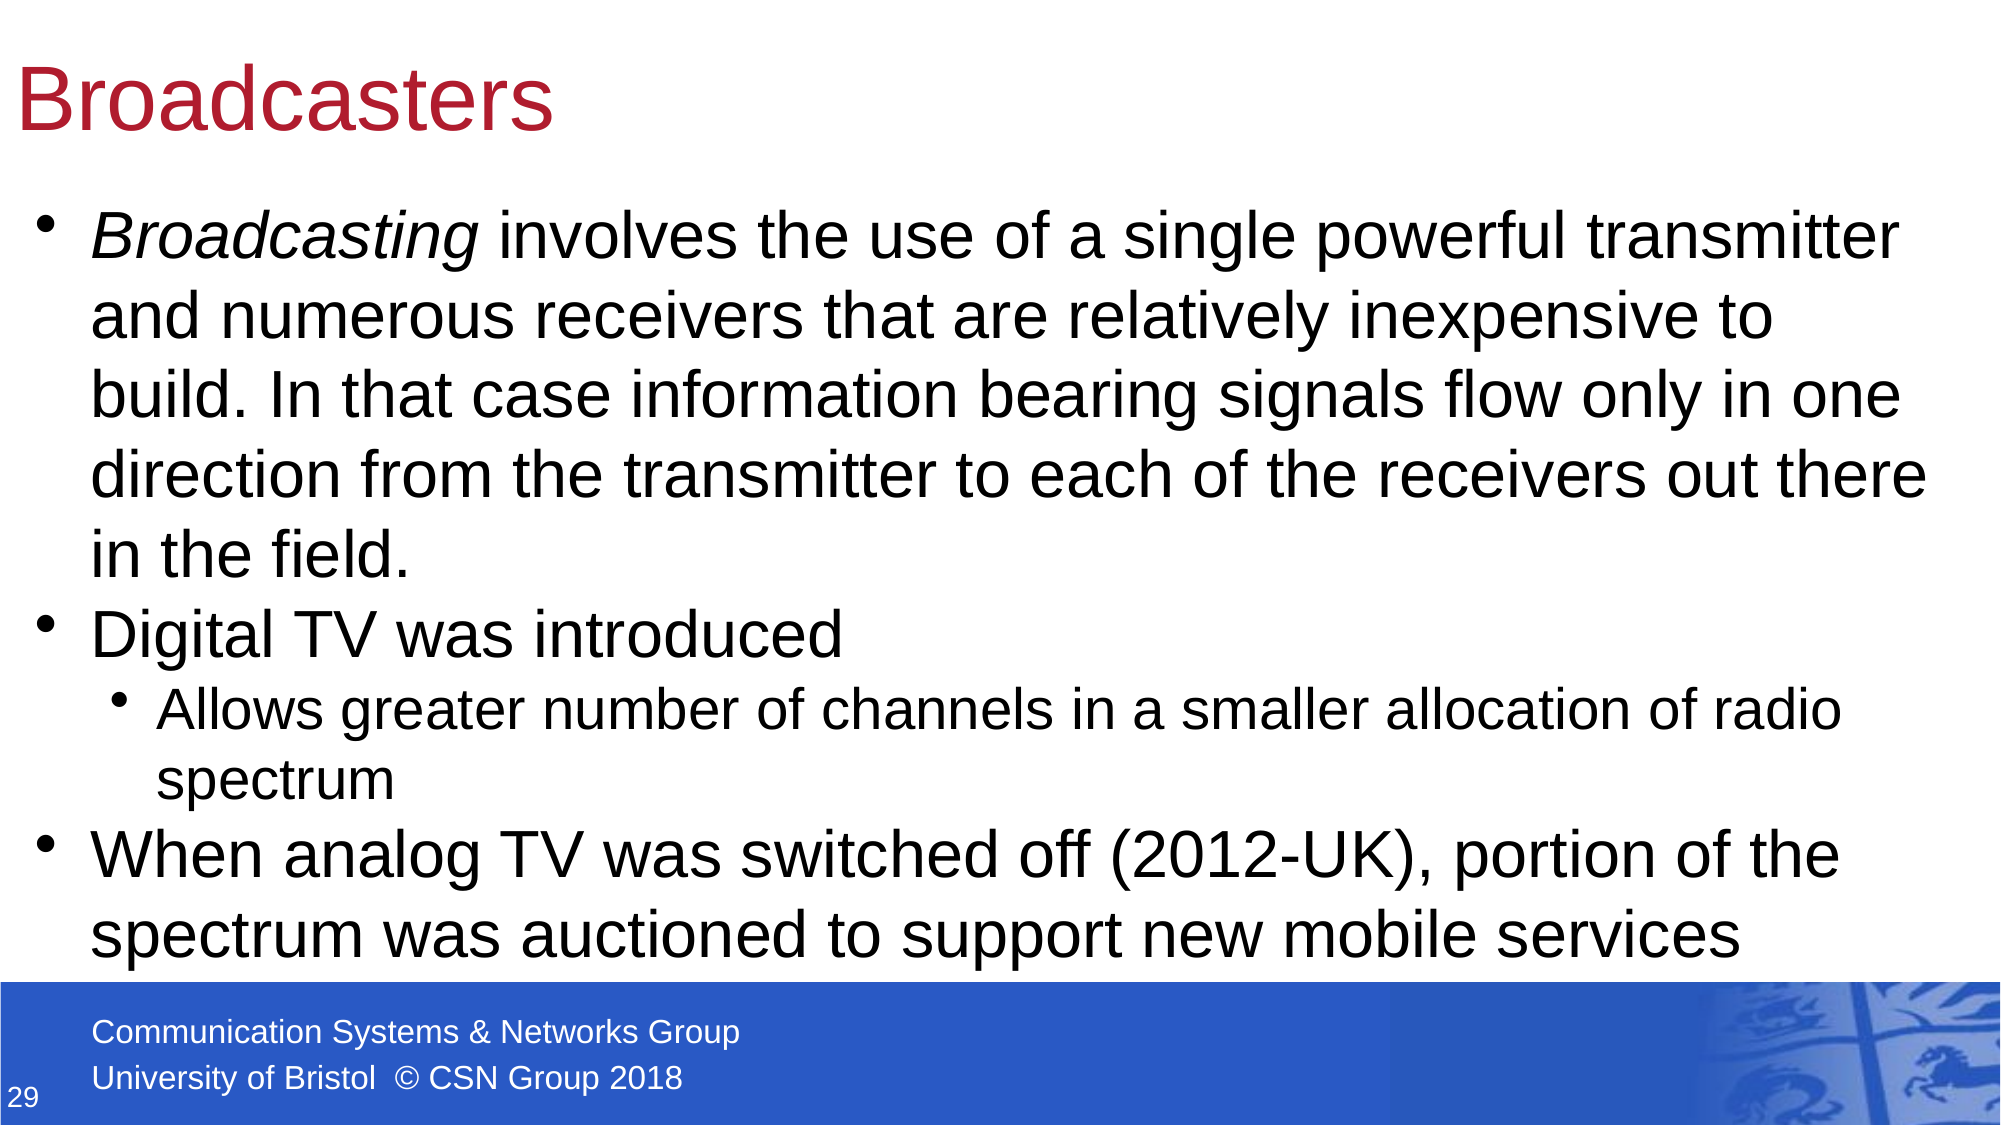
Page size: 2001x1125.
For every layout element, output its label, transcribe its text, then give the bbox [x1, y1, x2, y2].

picture [0, 982, 2001, 1125]
text_box Broadcasting involves the use of a single powerful transmitter and numerous receivers that are relatively inexpensive to build. In that case information bearing signals flow only in one direction from the transmitter to each of the receivers out there in the field. Digital TV was introduced Allows greater number of channels in a smaller allocation of radio spectrum When analog TV was switched off (2012-UK), portion of the spectrum was auctioned to support new mobile services [19, 183, 1962, 956]
title Broadcasters [0, 0, 1962, 188]
slide_number 29 [0, 1070, 105, 1125]
